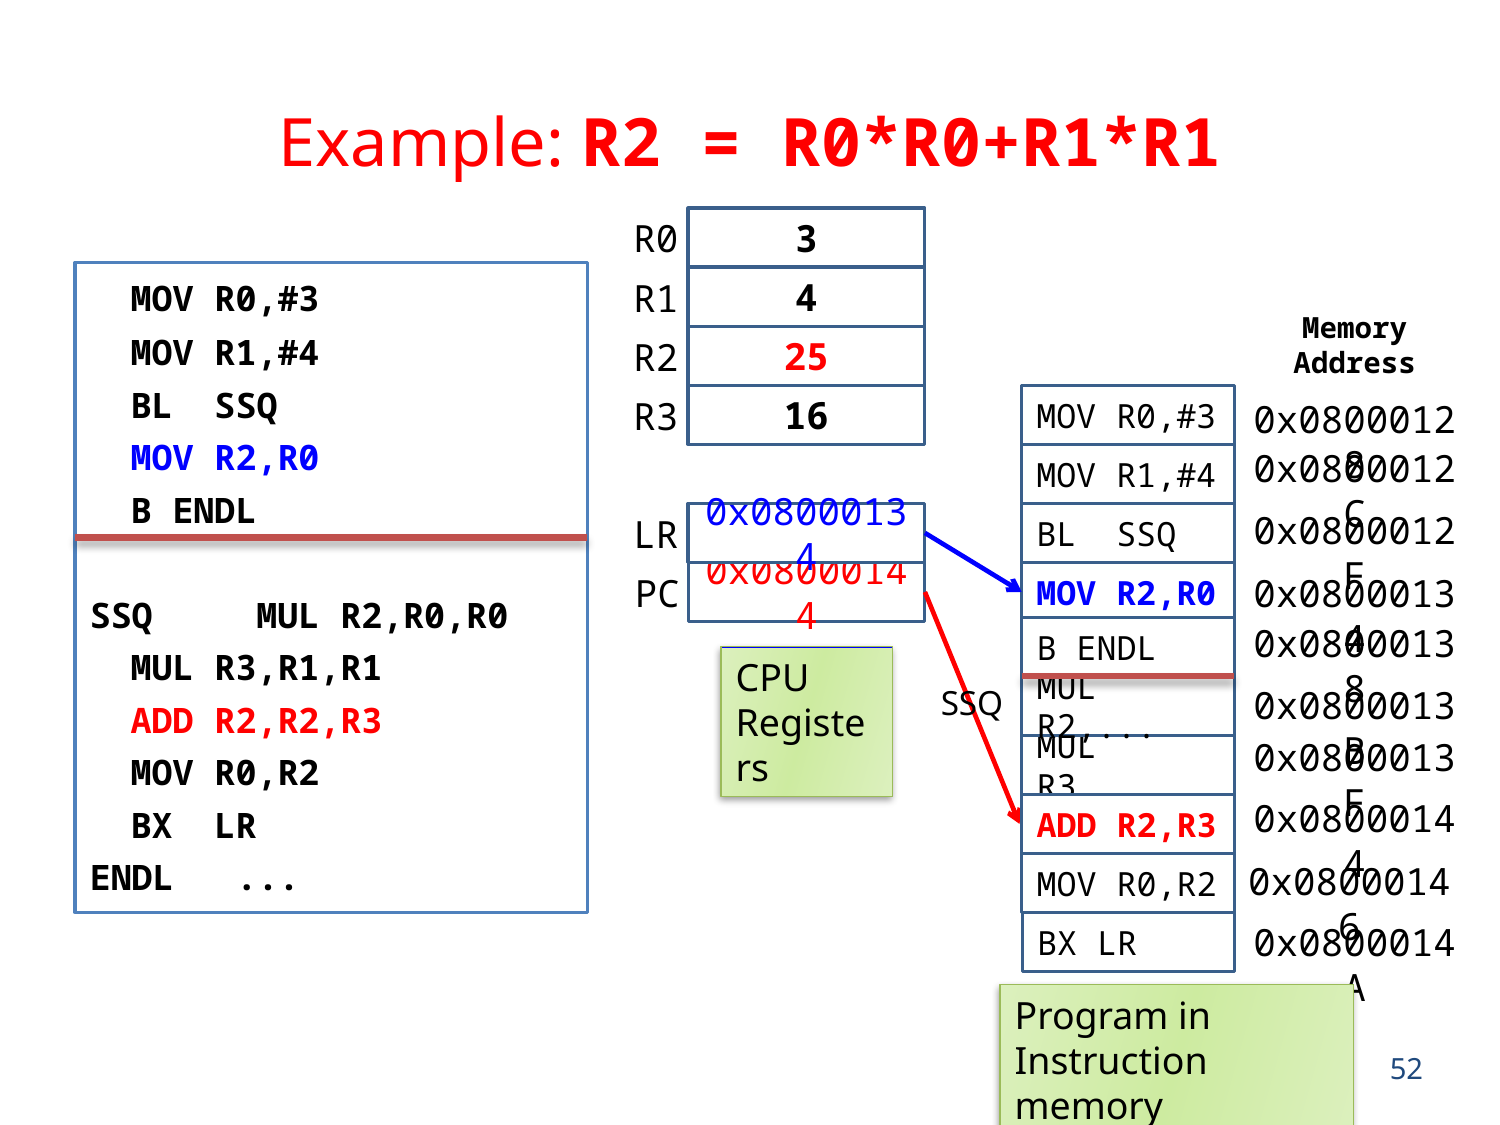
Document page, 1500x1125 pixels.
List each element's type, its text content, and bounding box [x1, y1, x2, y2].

text_box R1 [618, 267, 713, 326]
text_box R3 [618, 385, 713, 445]
text_box R0 [618, 208, 713, 267]
list MOV R0,#3 MOV R1,#4 BL SSQ MOV R2,R0 B ENDL SSQ MUL R2,R0,R0 MUL R3,R1,R1 ADD R2,R2,R3 MOV R0,R2 BX LR ENDL ... [73, 261, 589, 537]
text_box MOV R0,#3 [1020, 384, 1236, 443]
text_box 0x08000146 [1229, 850, 1470, 956]
text_box B ENDL [1026, 616, 1234, 673]
text_box 0x0800012F [1236, 499, 1475, 562]
text_box 0x08000134 [1234, 562, 1475, 612]
text_box MOV R1,#4 [1020, 443, 1236, 505]
text_box ADD R2,R3 [1020, 793, 1234, 855]
text_box 25 [686, 325, 926, 384]
slide_number 52 [1374, 1042, 1500, 1103]
text_box CPU Registers [720, 646, 893, 797]
text_box 0x0800013F [1234, 726, 1475, 832]
text_box MOV R2,R0 [1026, 564, 1234, 616]
text_box 16 [686, 384, 926, 446]
text_box 3 [686, 206, 926, 266]
text_box 0x08000144 [715, 564, 918, 623]
text_box 0x0800014A [1234, 911, 1475, 1016]
text_box 0x0800013B [1234, 674, 1475, 726]
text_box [924, 532, 1022, 593]
text_box Memory Address [1234, 301, 1475, 387]
text_box MOV R0,R2 [1020, 855, 1229, 914]
text_box 0x08000128 [1236, 388, 1475, 437]
title Example: R2 = R0*R0+R1*R1 [75, 37, 1425, 188]
text_box LR [618, 503, 713, 564]
text_box BX LR [1021, 911, 1234, 973]
text_box 0x08000134 [686, 502, 926, 564]
list MOV R0,#3 MOV R1,#4 BL SSQ MOV R2,R0 B ENDL SSQ MUL R2,R0,R0 MUL R3,R1,R1 ADD R2,R2,R3 MOV R0,R2 BX LR ENDL ... [73, 551, 589, 914]
text_box MUL R2,... [1026, 691, 1234, 737]
text_box MUL R3,... [1026, 737, 1234, 793]
text_box 0x08000138 [1234, 612, 1475, 674]
text_box R2 [618, 326, 713, 385]
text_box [924, 605, 1020, 825]
text_box BL SSQ [1020, 505, 1236, 564]
text_box PC [620, 564, 715, 623]
text_box 4 [686, 266, 926, 325]
text_box Program in Instruction memory [999, 984, 1354, 1125]
text_box 0x08000144 [1234, 832, 1475, 893]
text_box 0x0800012C [1236, 437, 1475, 499]
